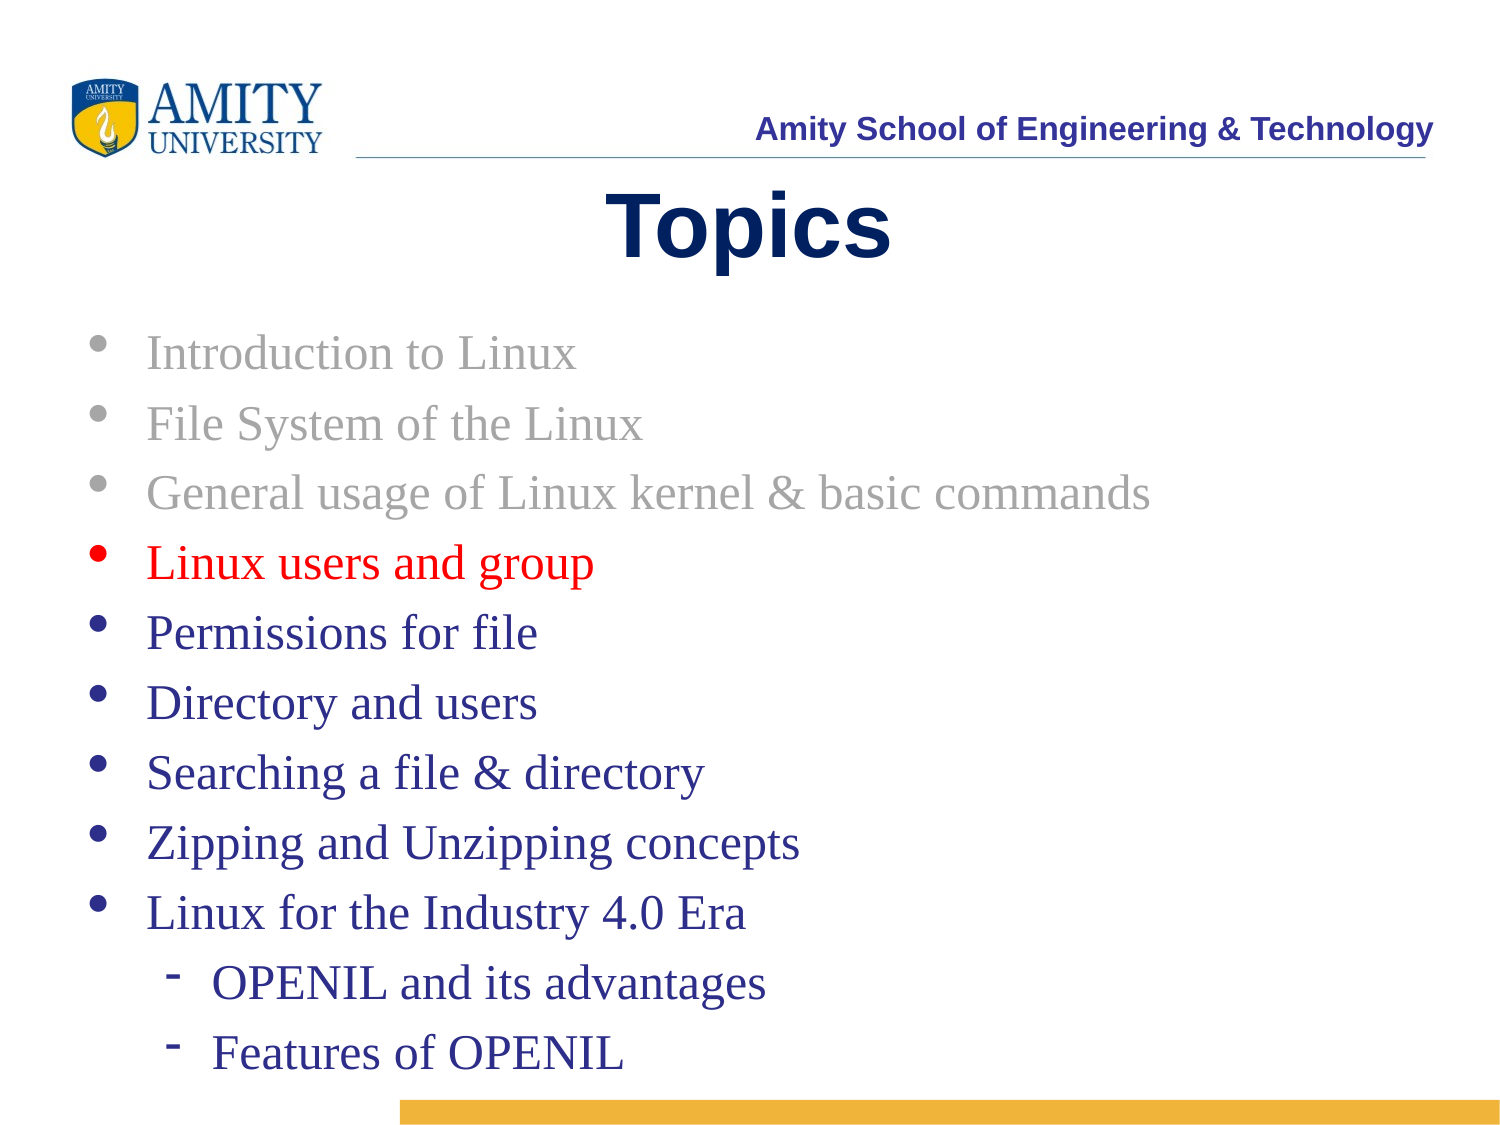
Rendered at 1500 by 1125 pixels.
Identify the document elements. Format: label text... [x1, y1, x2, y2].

text_box Topics [75, 158, 1425, 312]
picture [0, 0, 1500, 188]
text_box Introduction to Linux File System of the Linux General usage of Linux kernel & basic commands Linux users and group Permissions for file Directory and users Searching a file & directory Zipping and Unzipping concepts Linux for the Industry 4.0 Era OPENIL and its advantages Features of OPENIL [74, 312, 1475, 1055]
